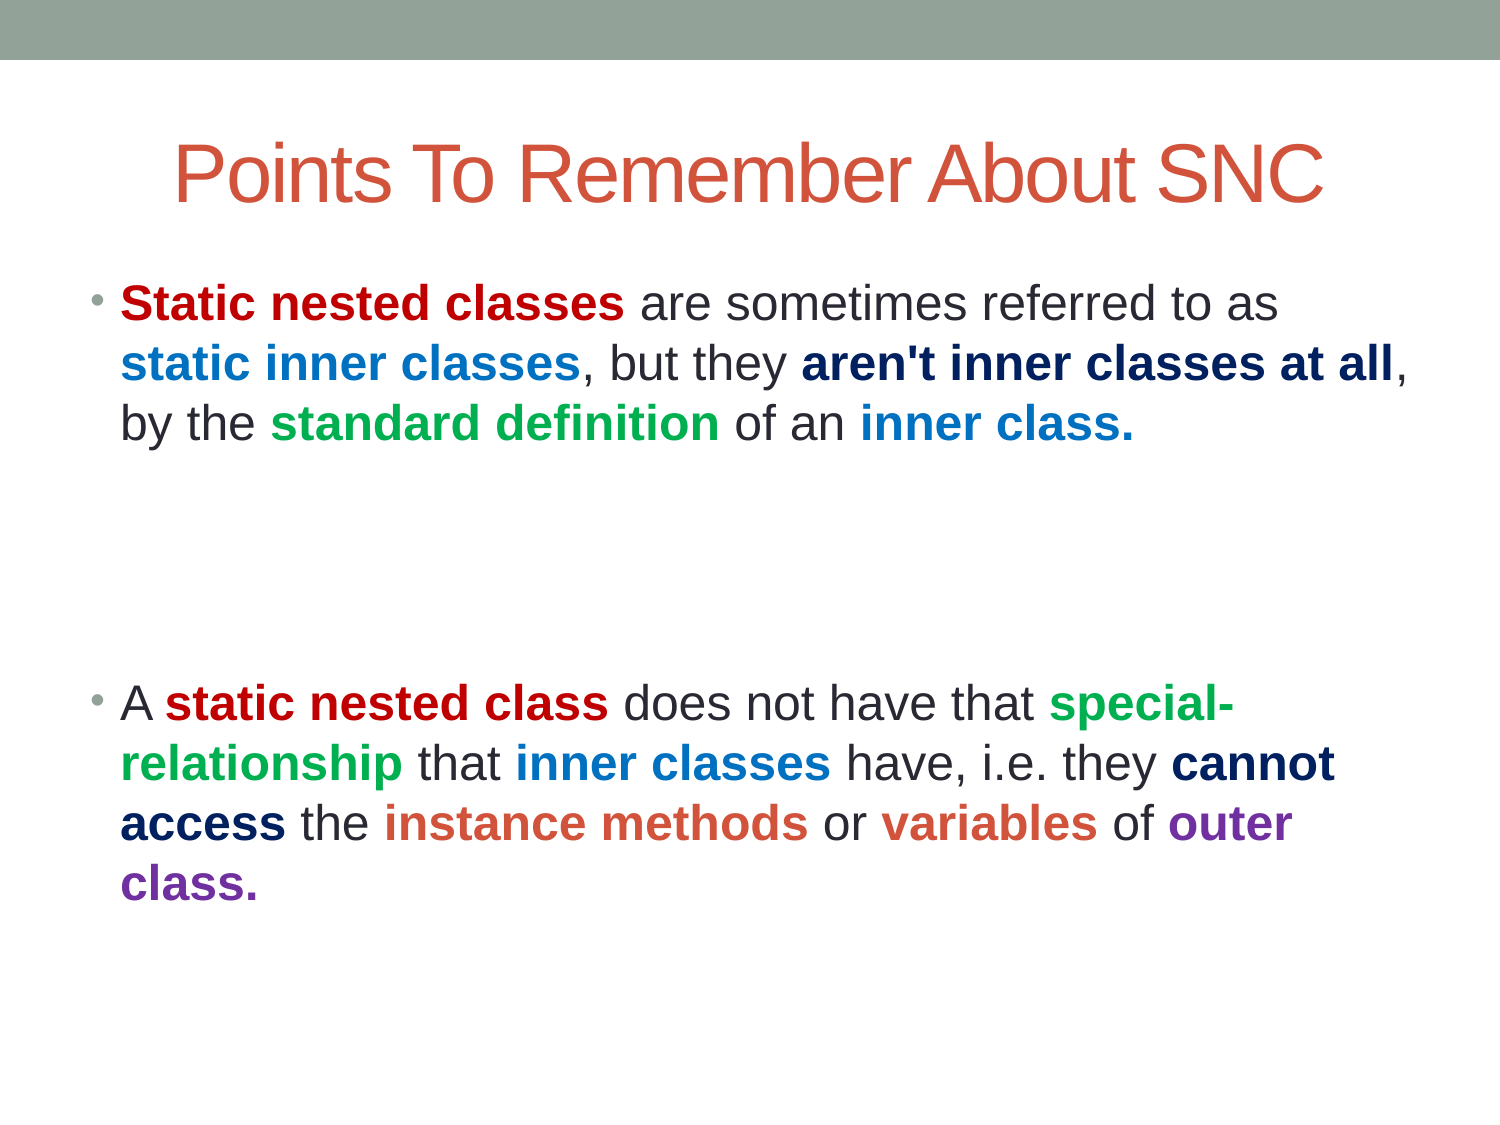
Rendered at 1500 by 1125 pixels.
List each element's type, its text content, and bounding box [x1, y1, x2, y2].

title Points To Remember About SNC [75, 87, 1425, 250]
list Static nested classes are sometimes referred to as static inner classes, but they aren't inner classes at all, by the standard definition of an inner class. A static nested class does not have that special-relationship that inner classes have, i.e. they cannot access the instance methods or variables of outer class. [75, 262, 1425, 1063]
